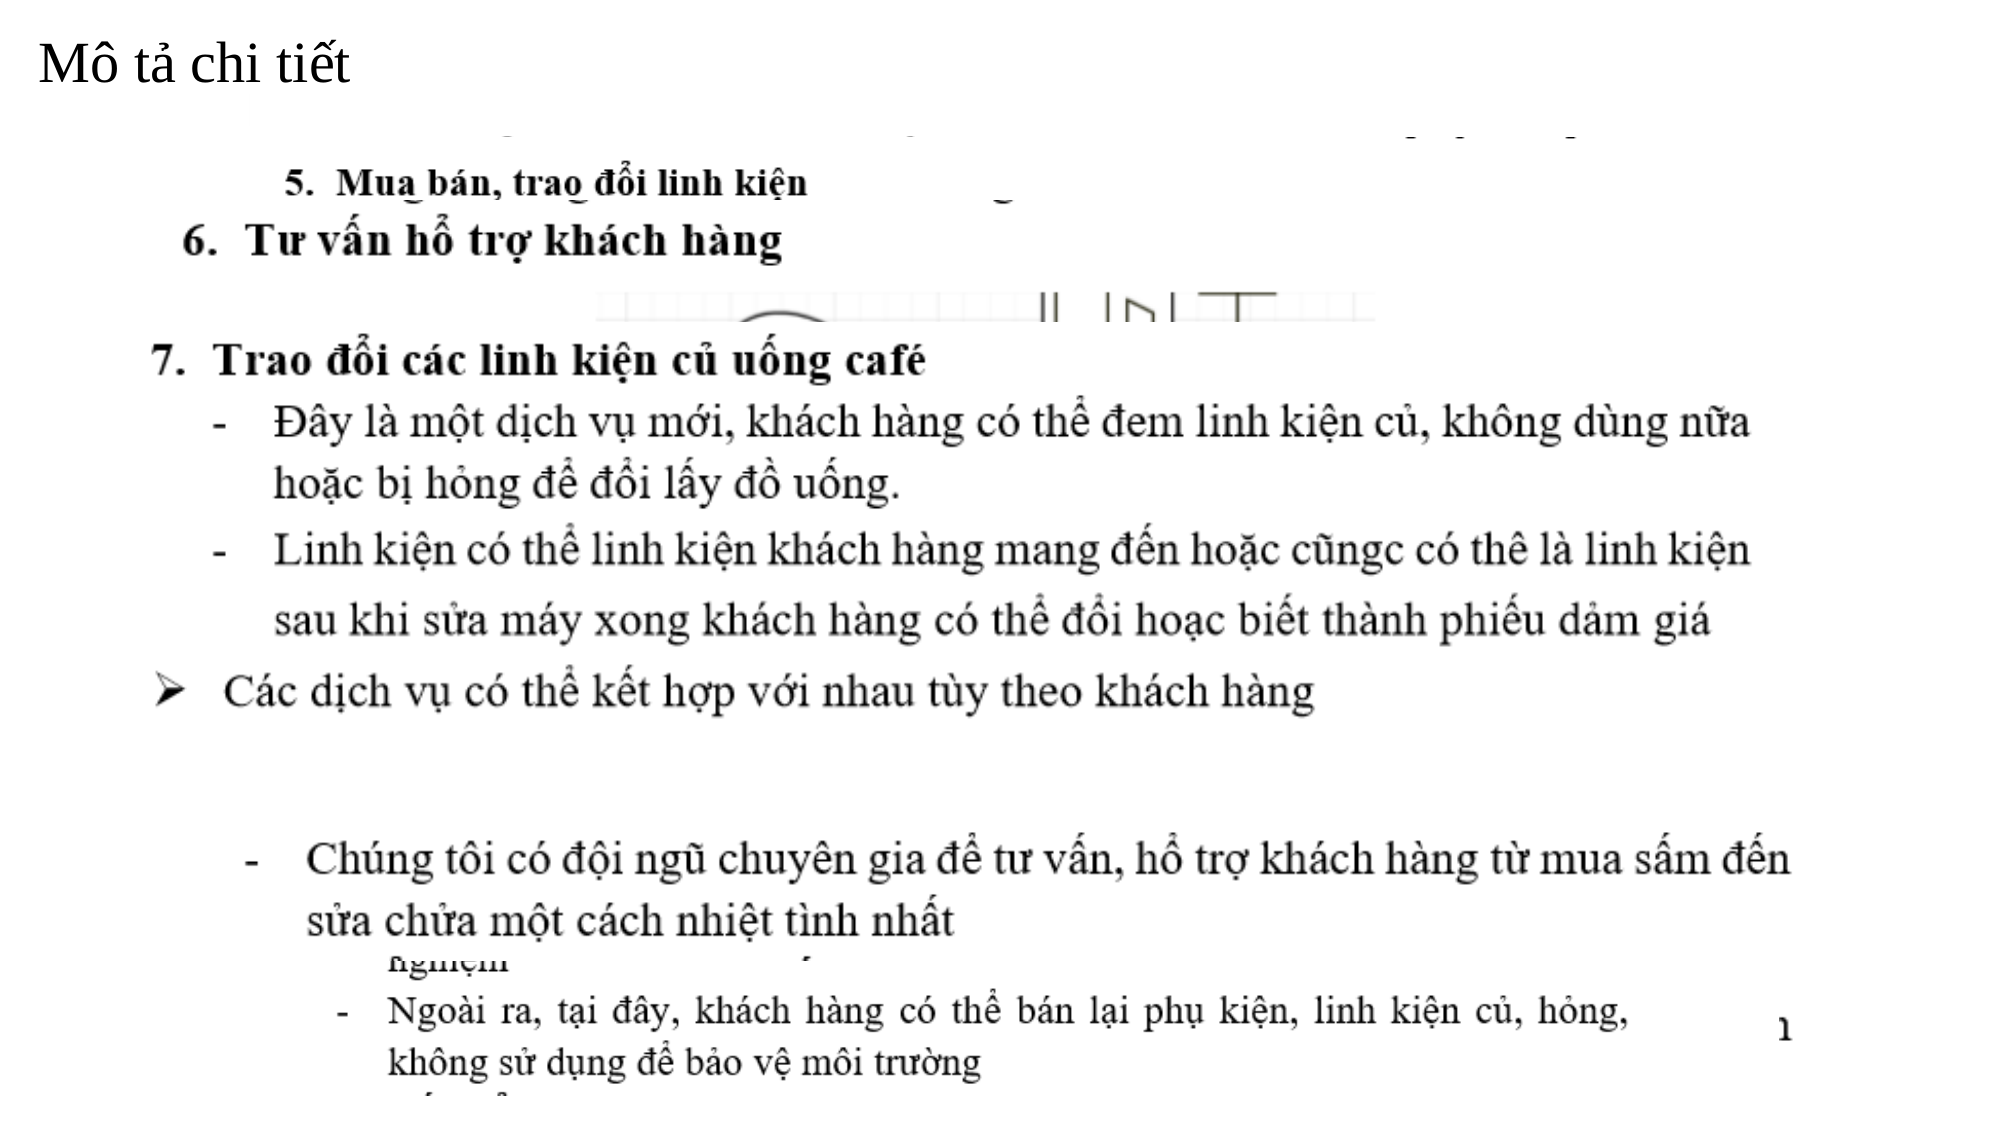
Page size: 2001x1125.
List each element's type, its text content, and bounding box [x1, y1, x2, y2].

text_box Mô tả chi tiết [24, 16, 603, 102]
picture [107, 86, 1887, 1125]
